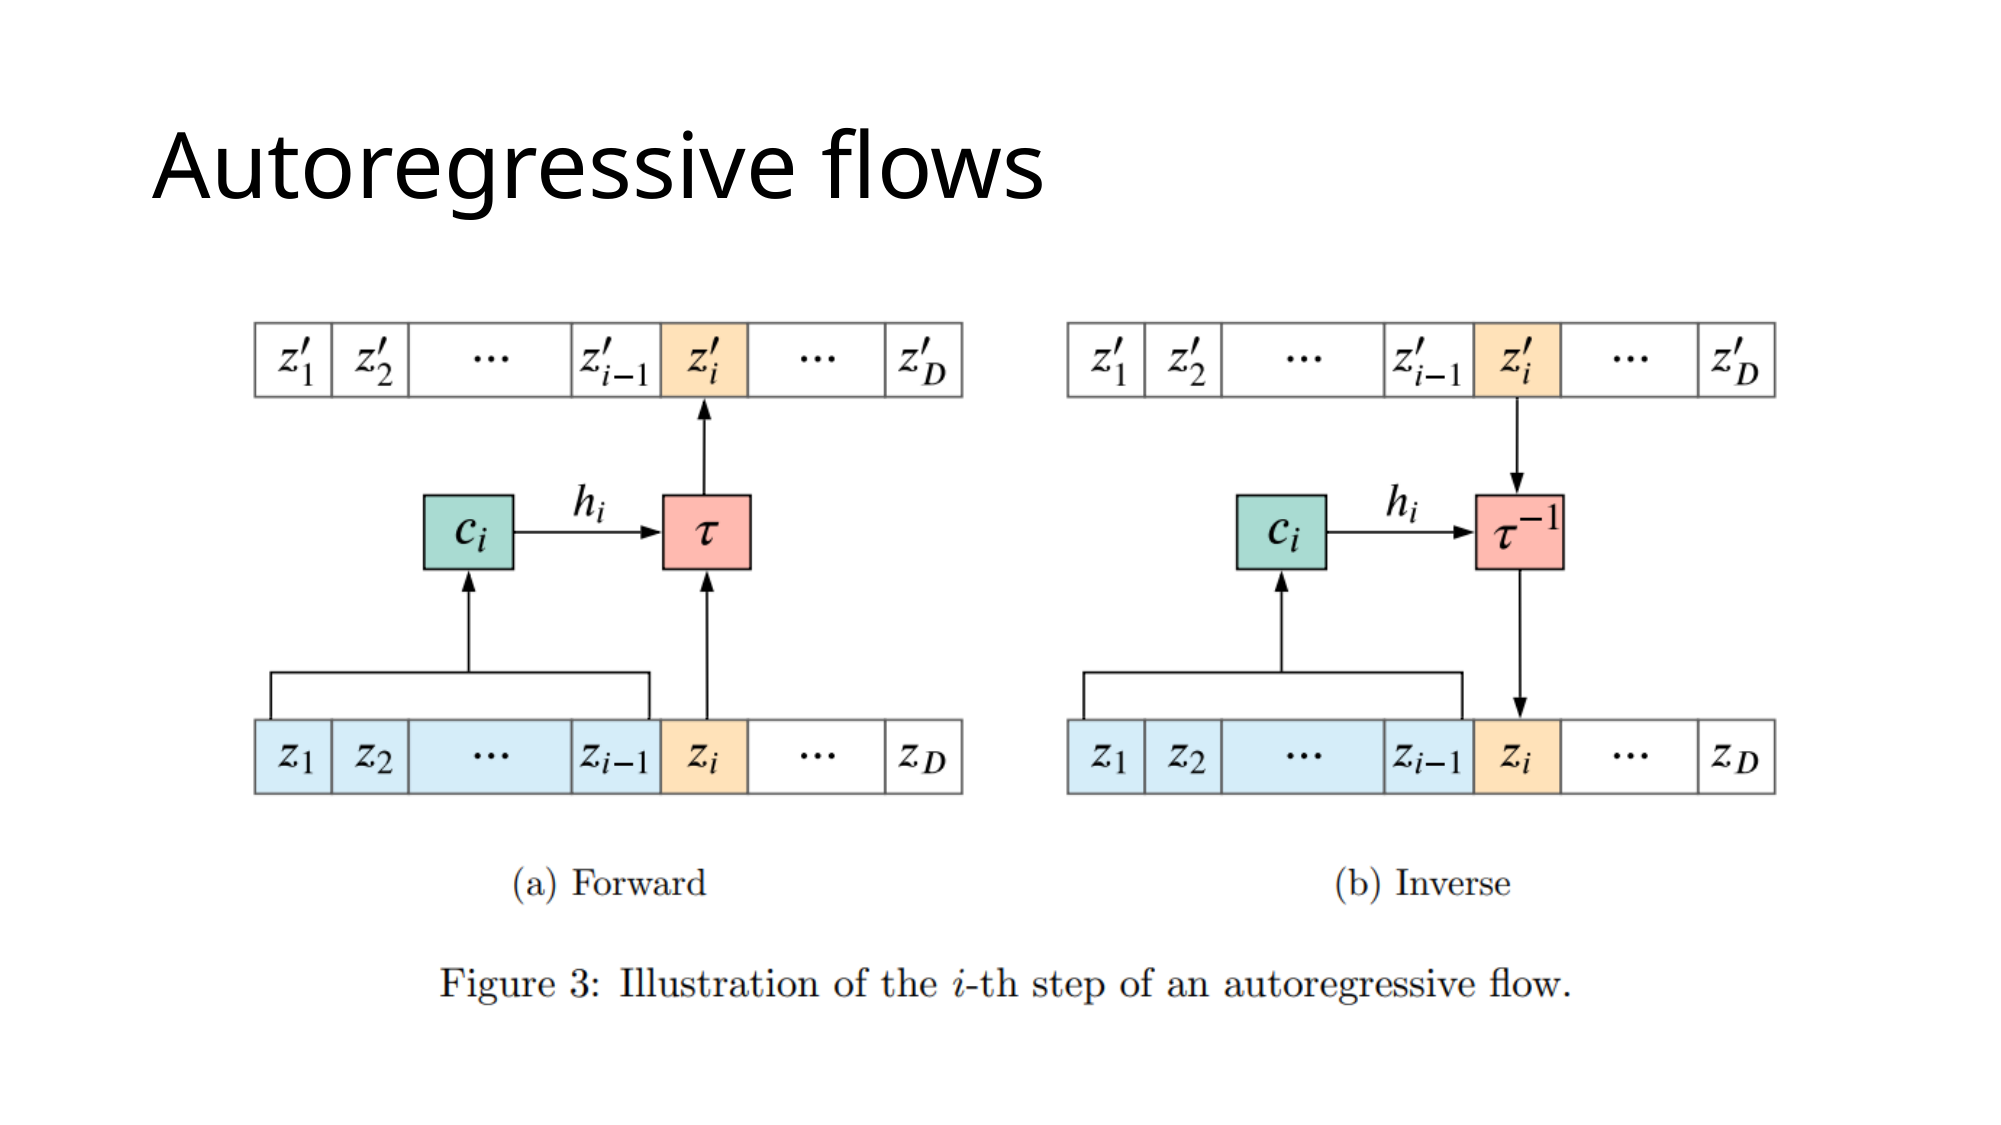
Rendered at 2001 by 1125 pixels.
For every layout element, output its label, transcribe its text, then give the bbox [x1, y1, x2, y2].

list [197, 298, 1803, 1014]
title Autoregressive flows [137, 59, 1863, 278]
